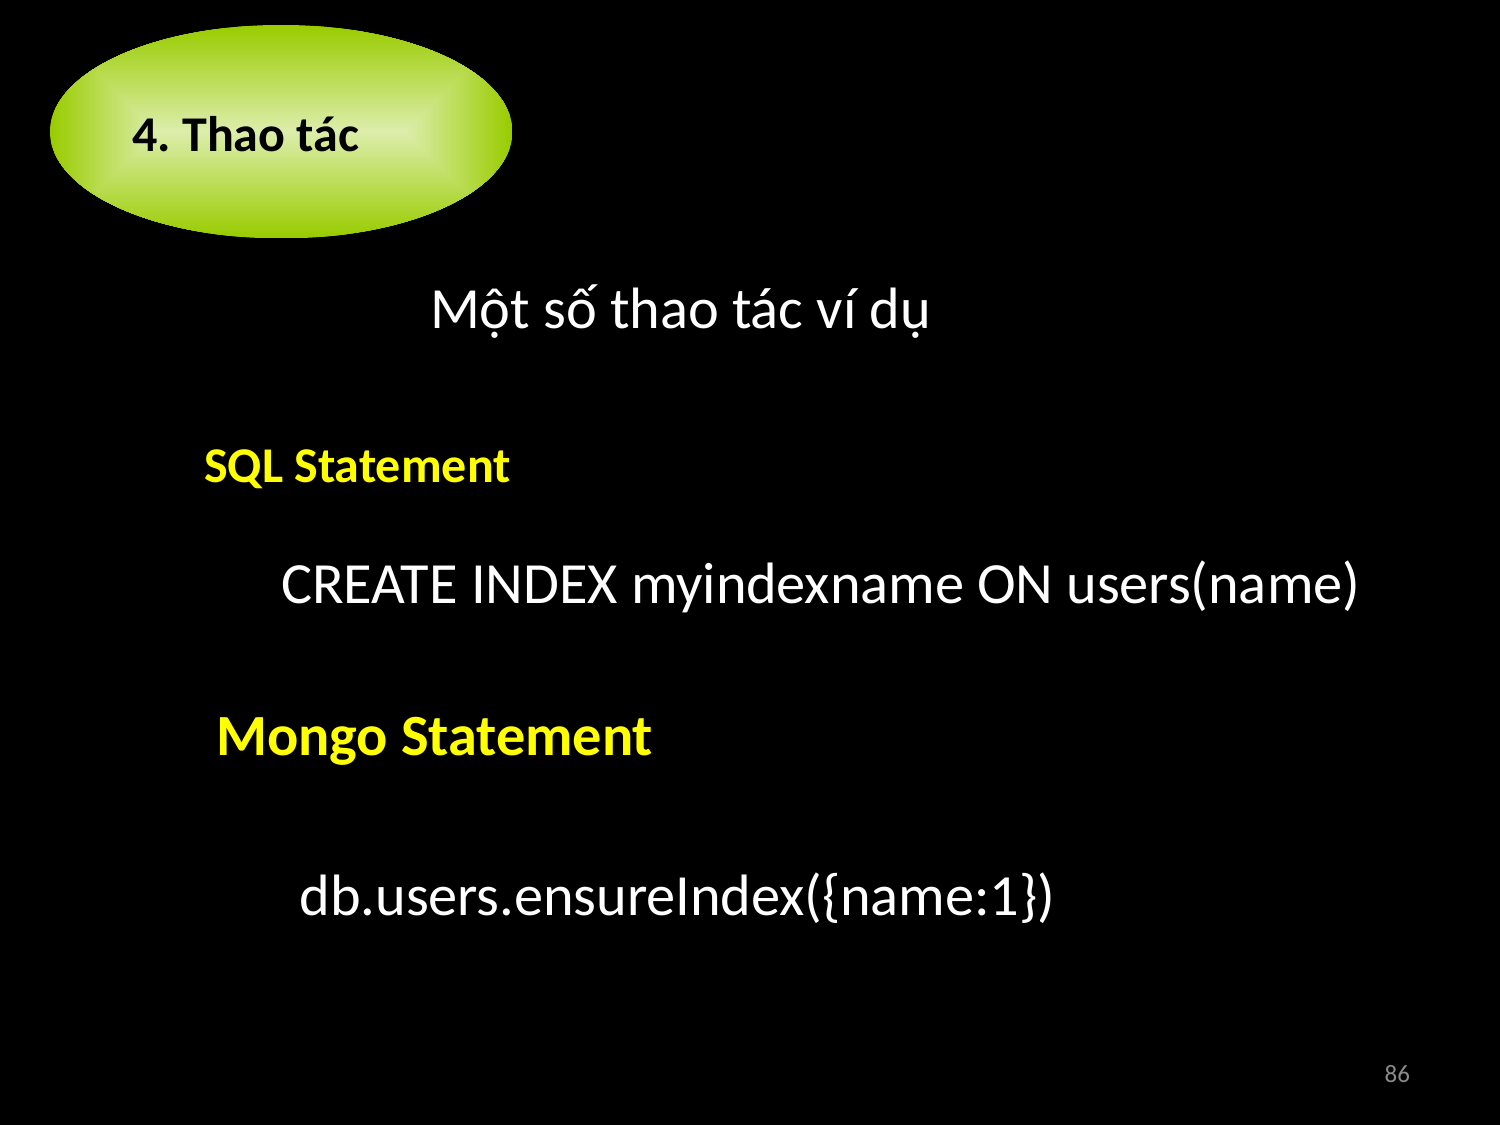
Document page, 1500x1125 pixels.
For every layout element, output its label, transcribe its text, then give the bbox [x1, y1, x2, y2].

text_box SQL Statement [189, 424, 526, 500]
text_box 4. Thao tác [49, 24, 513, 239]
text_box Mongo Statement [201, 689, 669, 774]
text_box db.users.ensureIndex({name:1}) [285, 849, 1071, 935]
text_box CREATE INDEX myindexname ON users(name) [266, 537, 1376, 623]
slide_number 86 [1074, 1042, 1425, 1103]
text_box Một số thao tác ví dụ [415, 262, 946, 348]
